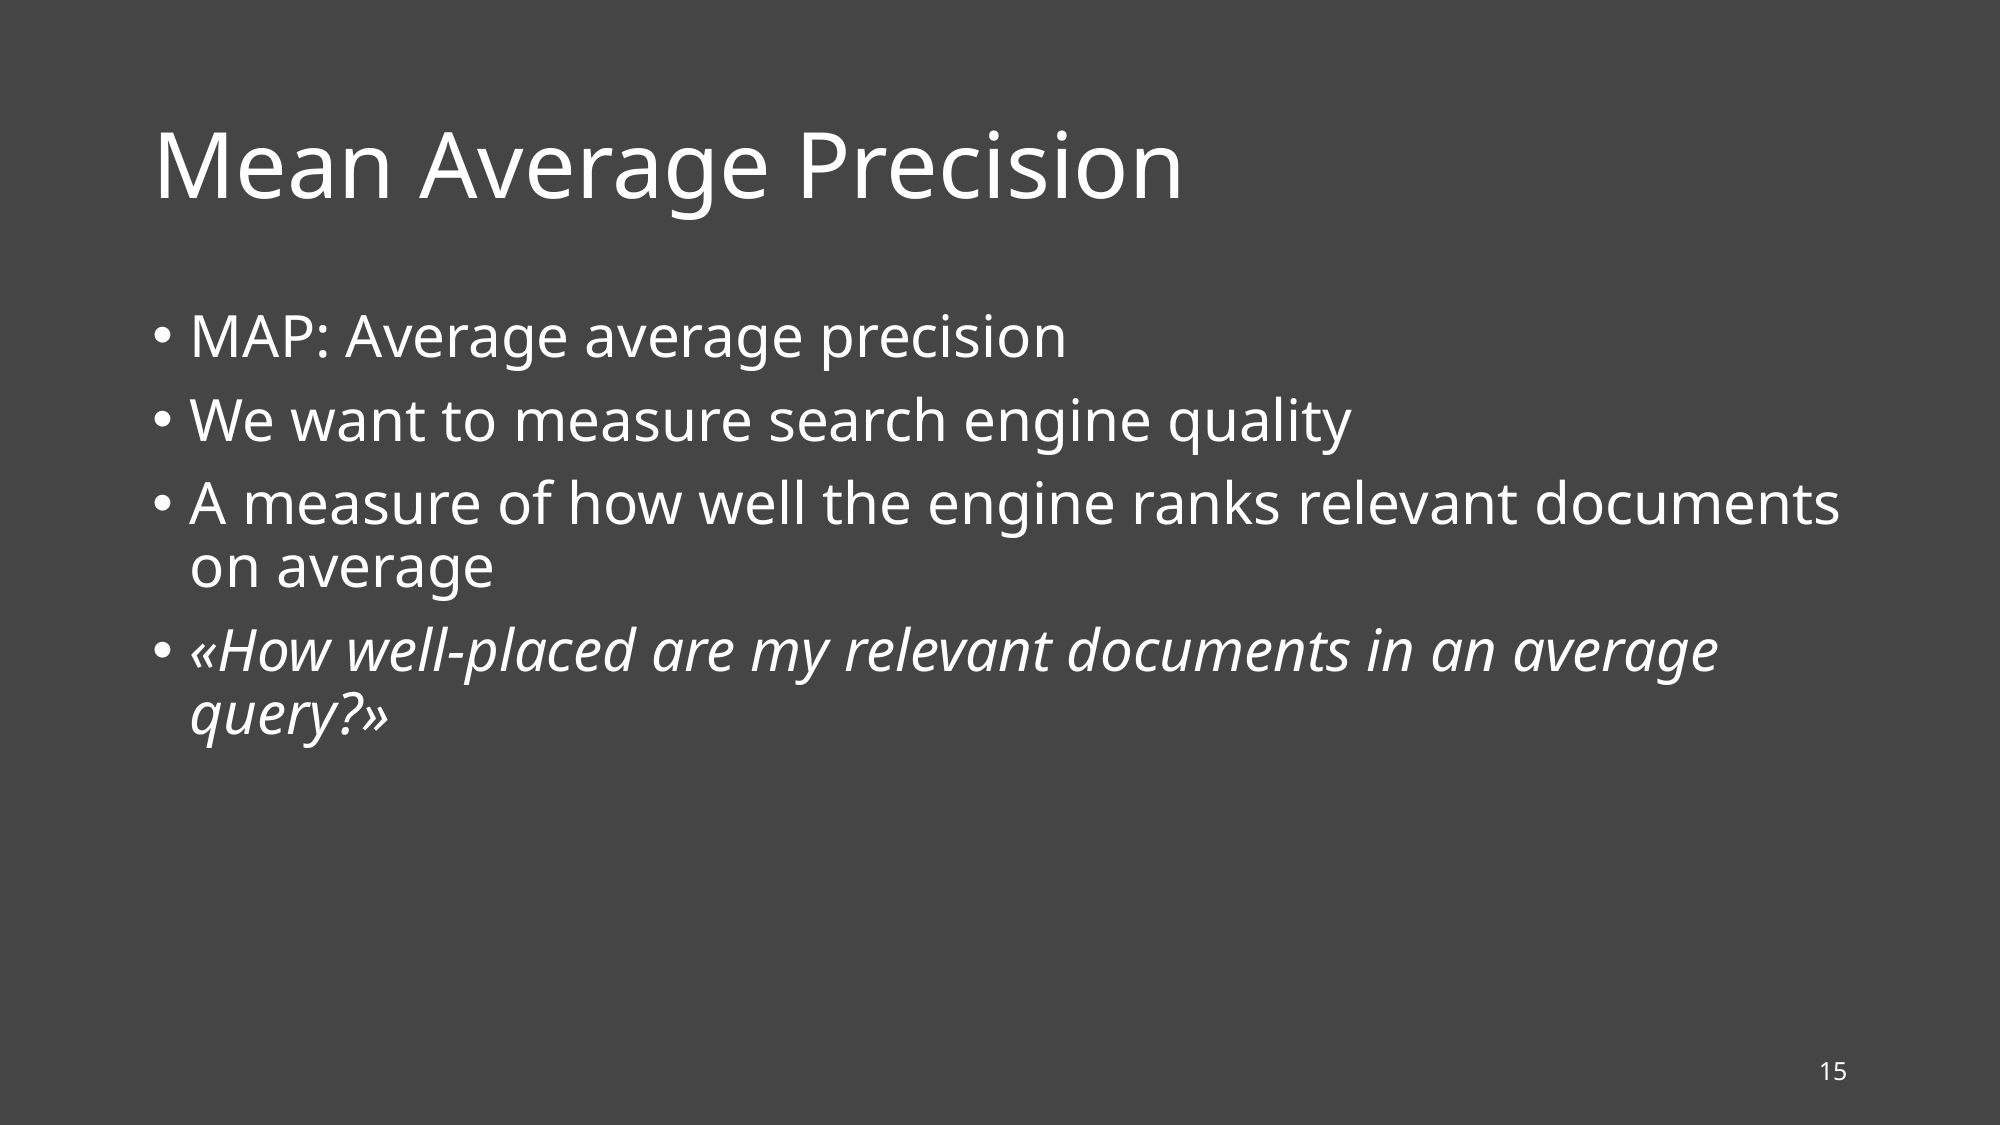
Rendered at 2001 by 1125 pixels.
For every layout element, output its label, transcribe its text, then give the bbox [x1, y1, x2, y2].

list MAP: Average average precision We want to measure search engine quality A measure of how well the engine ranks relevant documents on average «How well-placed are my relevant documents in an average query?» [137, 299, 1863, 1014]
title Mean Average Precision [137, 59, 1863, 278]
slide_number 15 [1412, 1042, 1863, 1103]
